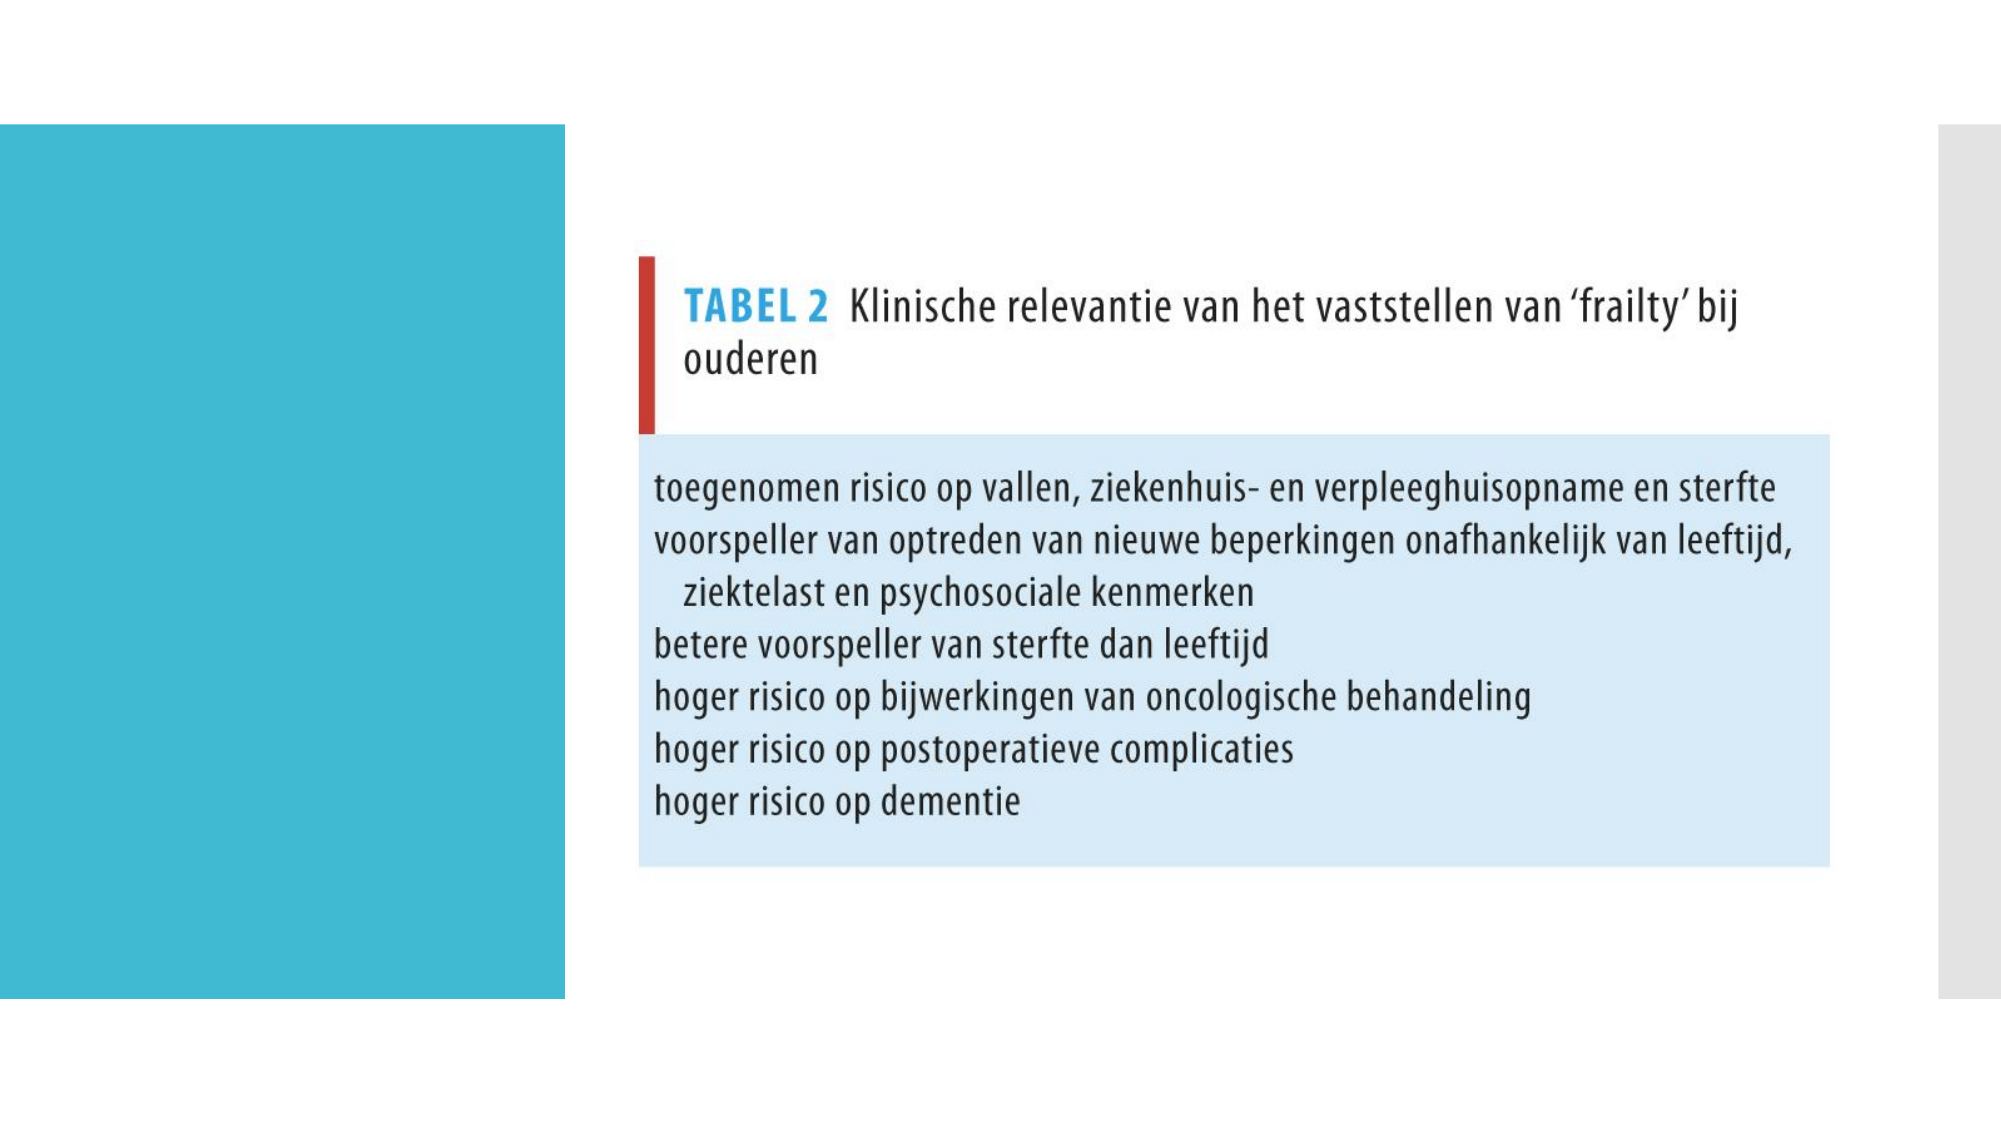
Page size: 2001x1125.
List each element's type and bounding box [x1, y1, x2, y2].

list [634, 240, 1835, 883]
